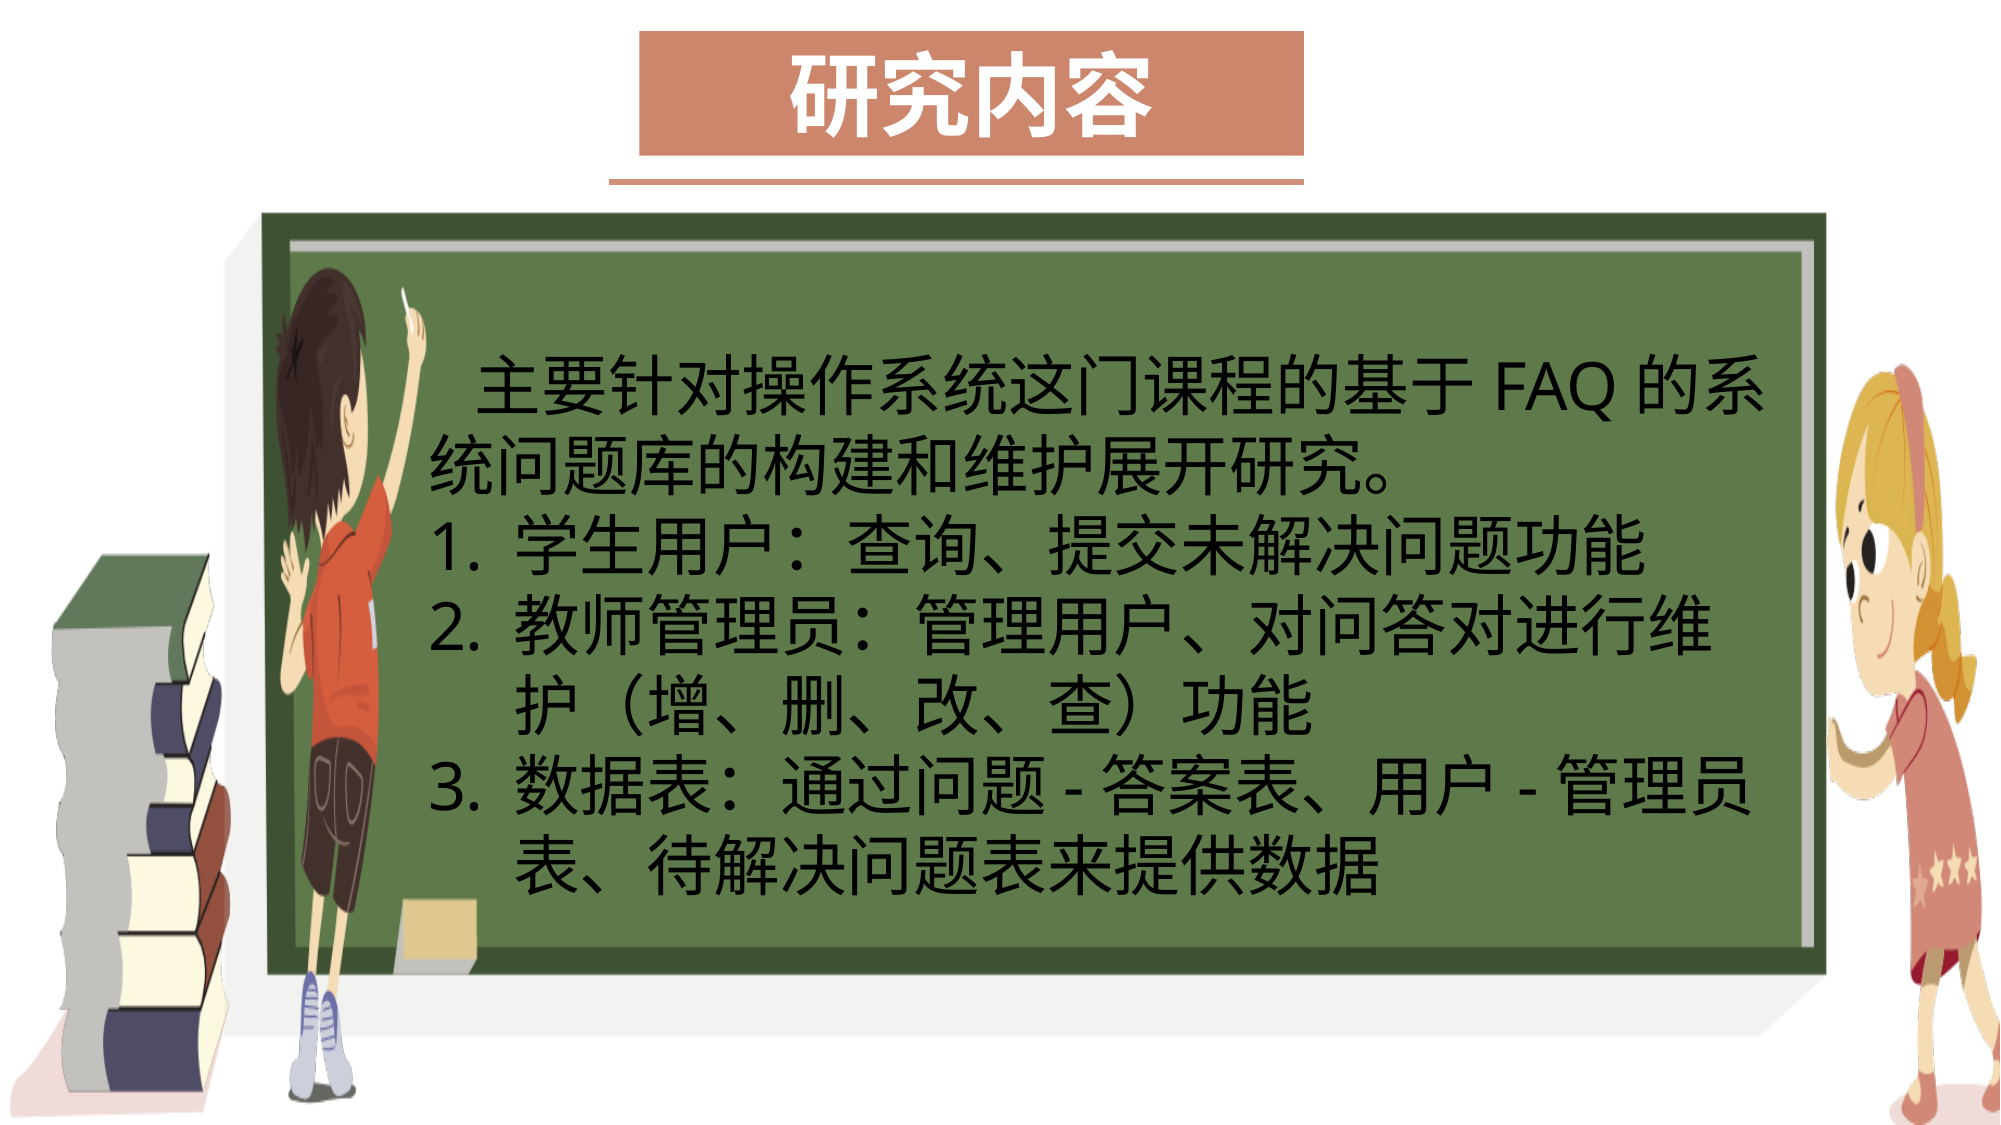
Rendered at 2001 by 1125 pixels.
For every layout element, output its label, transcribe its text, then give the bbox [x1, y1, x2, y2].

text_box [0, 157, 2000, 1125]
text_box 研究内容 [639, 31, 1304, 156]
